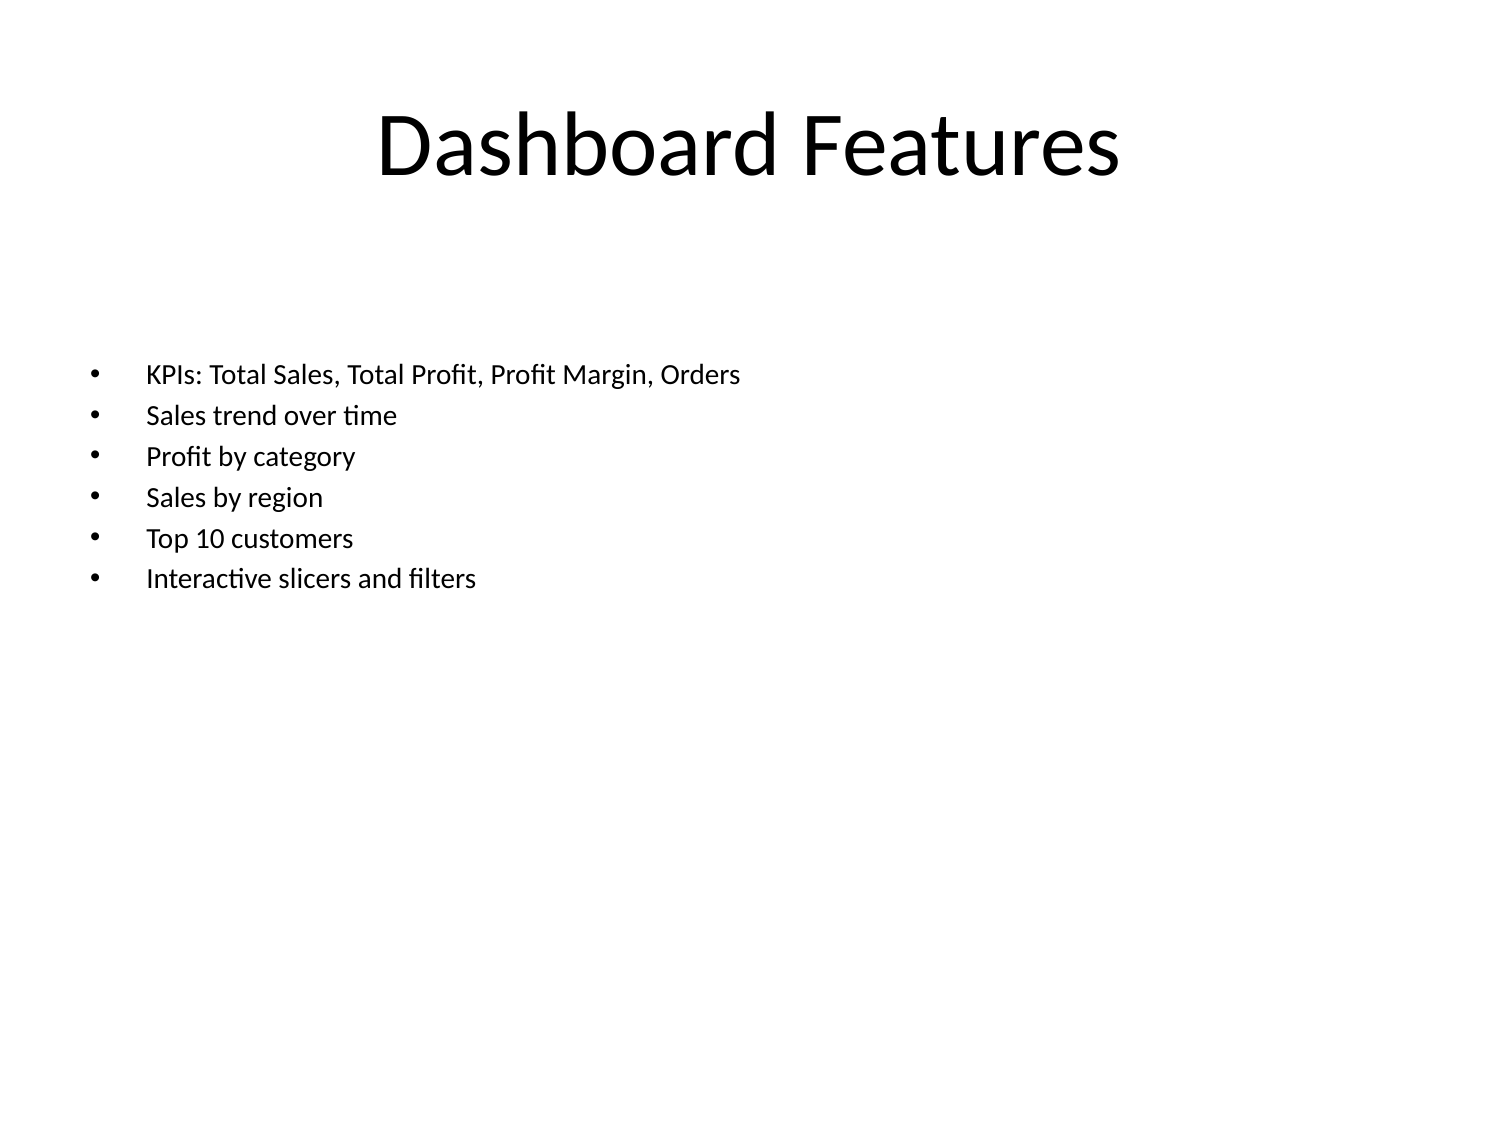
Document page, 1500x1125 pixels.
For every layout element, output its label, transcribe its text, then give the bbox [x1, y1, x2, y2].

title Dashboard Features [75, 45, 1425, 233]
list KPIs: Total Sales, Total Profit, Profit Margin, Orders Sales trend over time Profit by category Sales by region Top 10 customers Interactive slicers and filters [75, 262, 1425, 1005]
